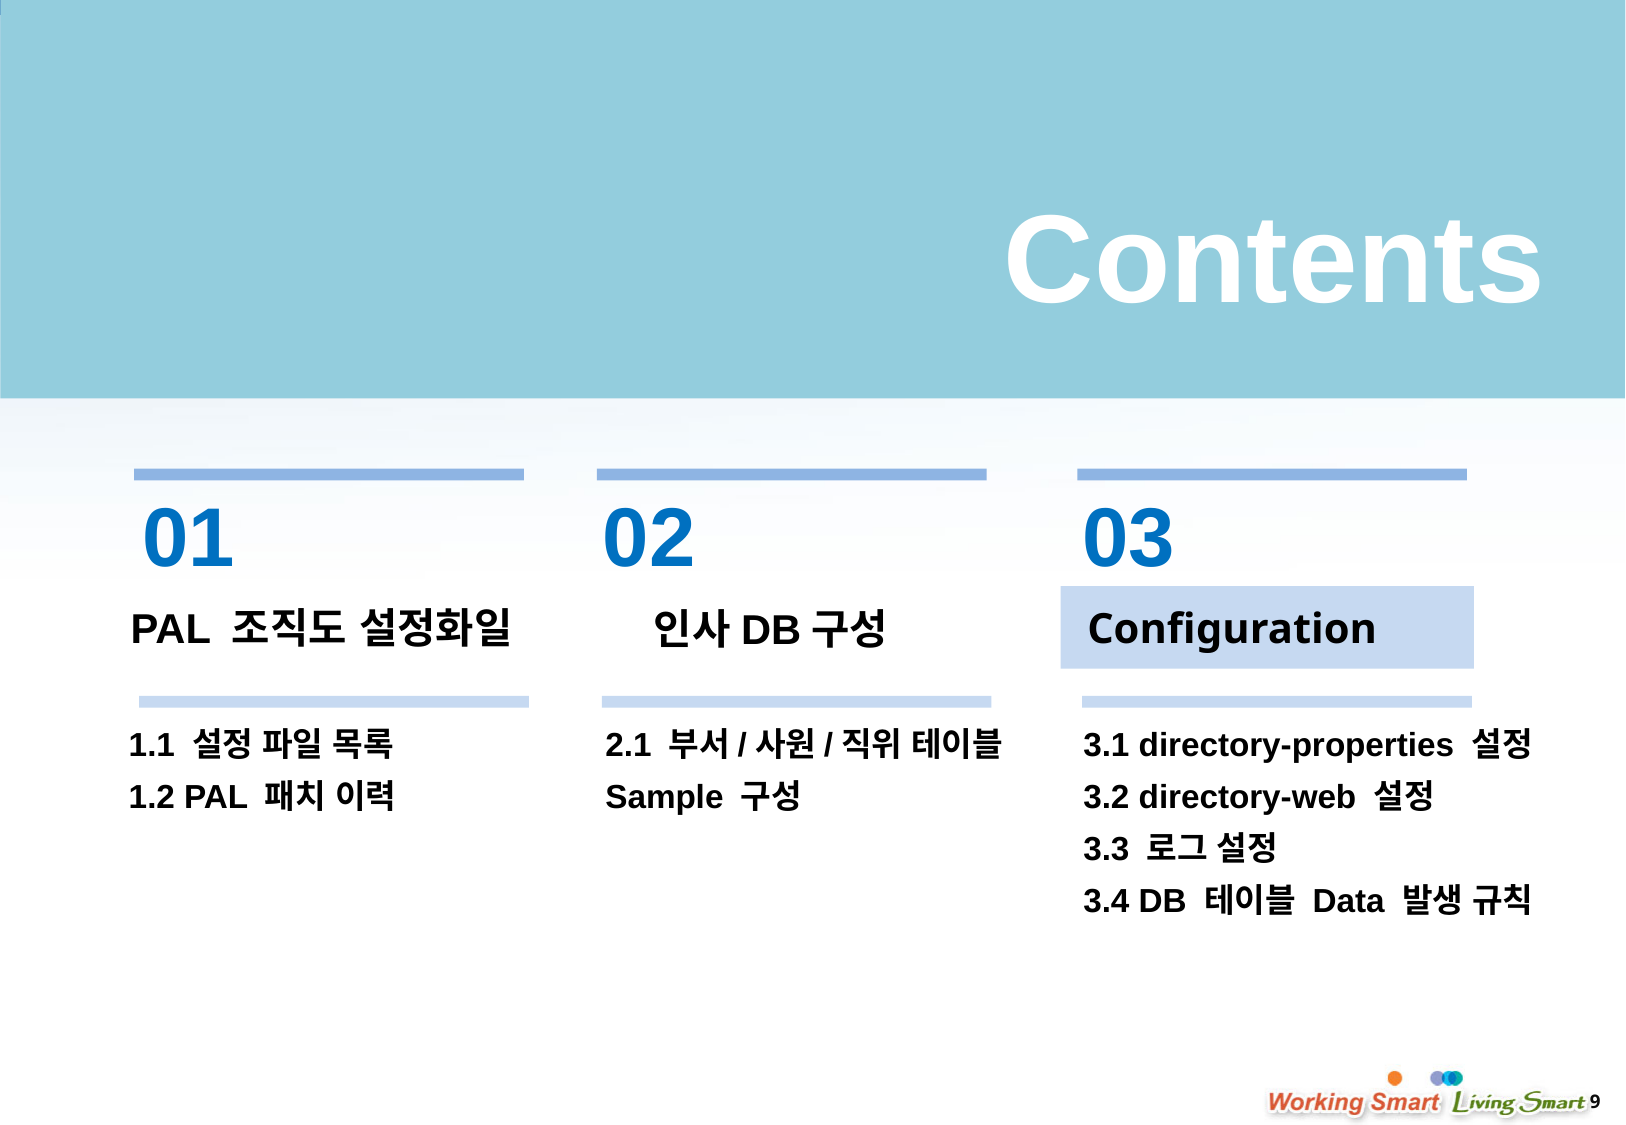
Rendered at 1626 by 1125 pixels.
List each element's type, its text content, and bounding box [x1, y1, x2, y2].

text_box Configuration [1072, 585, 1510, 668]
text_box PAL 조직도 설정화일 [115, 586, 552, 669]
text_box 03 [1013, 491, 1190, 574]
text_box [1058, 584, 1476, 671]
text_box [1075, 467, 1469, 482]
text_box 1.1 설정 파일 목록 1.2 PAL 패치 이력 [113, 704, 513, 988]
text_box [0, 0, 1625, 400]
picture [0, 0, 1626, 1125]
text_box 02 [588, 491, 765, 574]
text_box [1080, 694, 1474, 710]
text_box 3.1 directory-properties 설정 3.2 directory-web 설정 3.3 로그 설정 3.4 DB 테이블 Data 발생 규칙 [1068, 704, 1581, 988]
text_box 01 [127, 491, 304, 574]
text_box [595, 467, 989, 482]
text_box [132, 467, 526, 482]
text_box 인사DB구성 [552, 586, 1002, 669]
text_box Contents [97, 210, 1561, 293]
text_box [600, 694, 994, 710]
text_box 2.1 부서/사원/직위 테이블 Sample 구성 [590, 704, 1037, 988]
text_box [137, 694, 531, 710]
